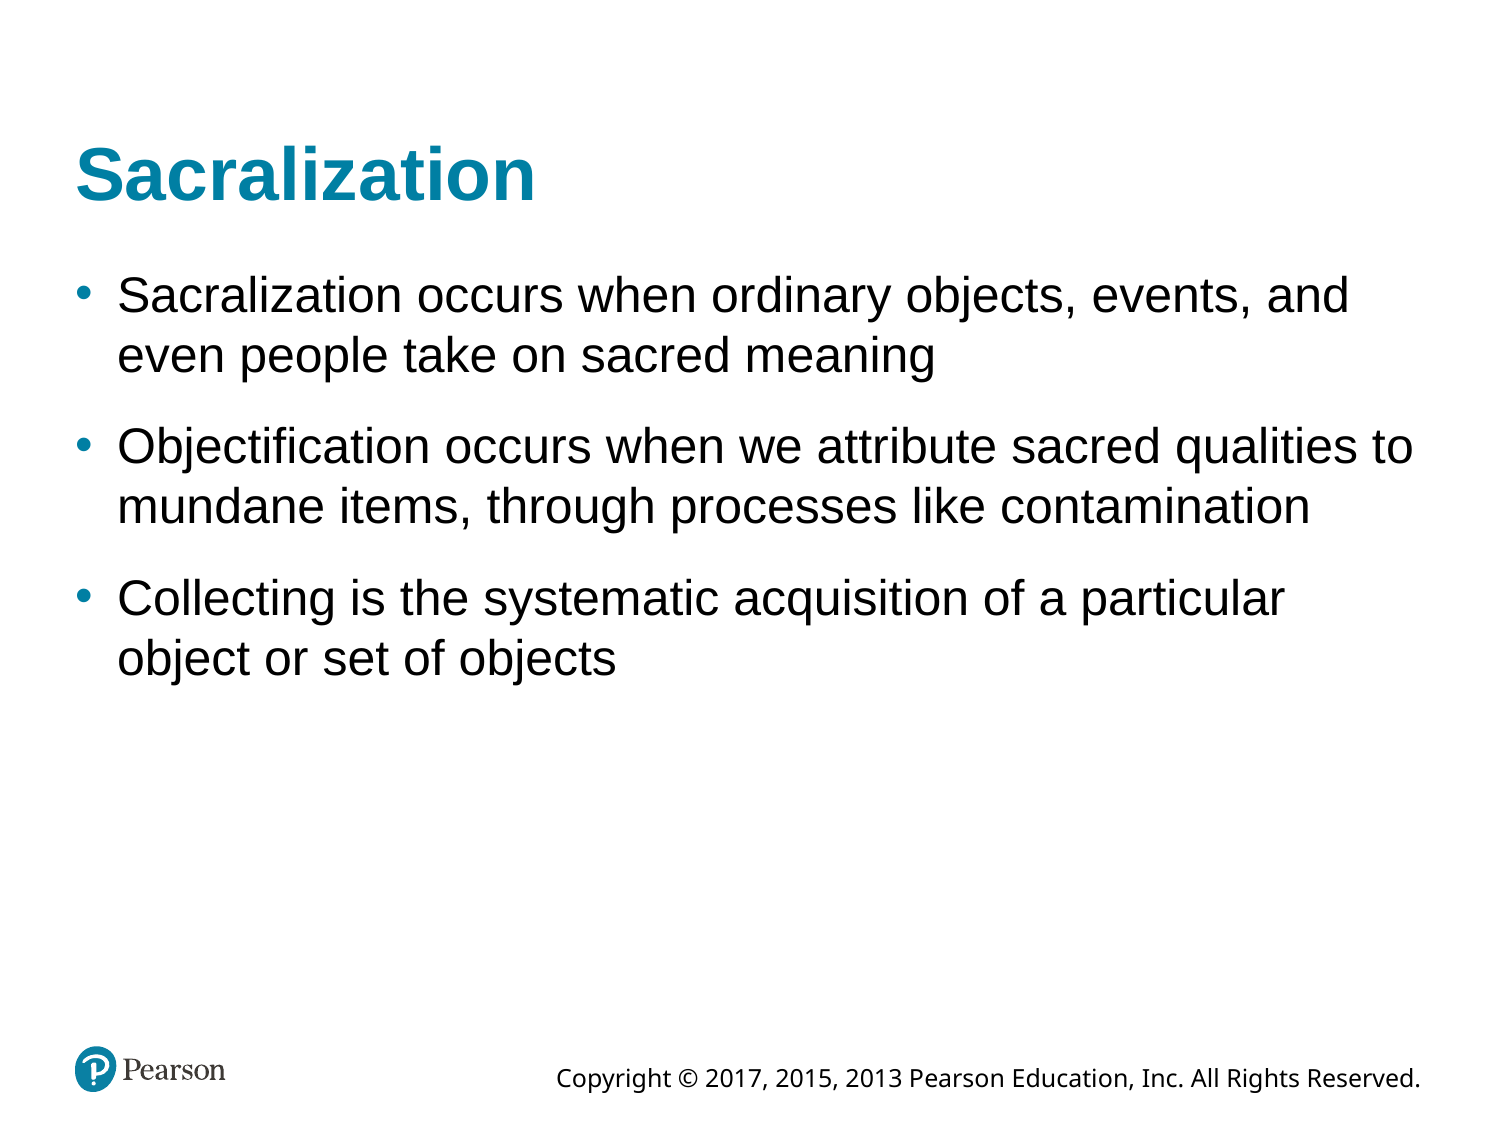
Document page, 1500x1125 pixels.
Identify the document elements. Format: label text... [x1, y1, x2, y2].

title Sacralization [75, 35, 1425, 216]
list Sacralization occurs when ordinary objects, events, and even people take on sacred meaning Objectification occurs when we attribute sacred qualities to mundane items, through processes like contamination Collecting is the systematic acquisition of a particular object or set of objects [75, 262, 1425, 1005]
